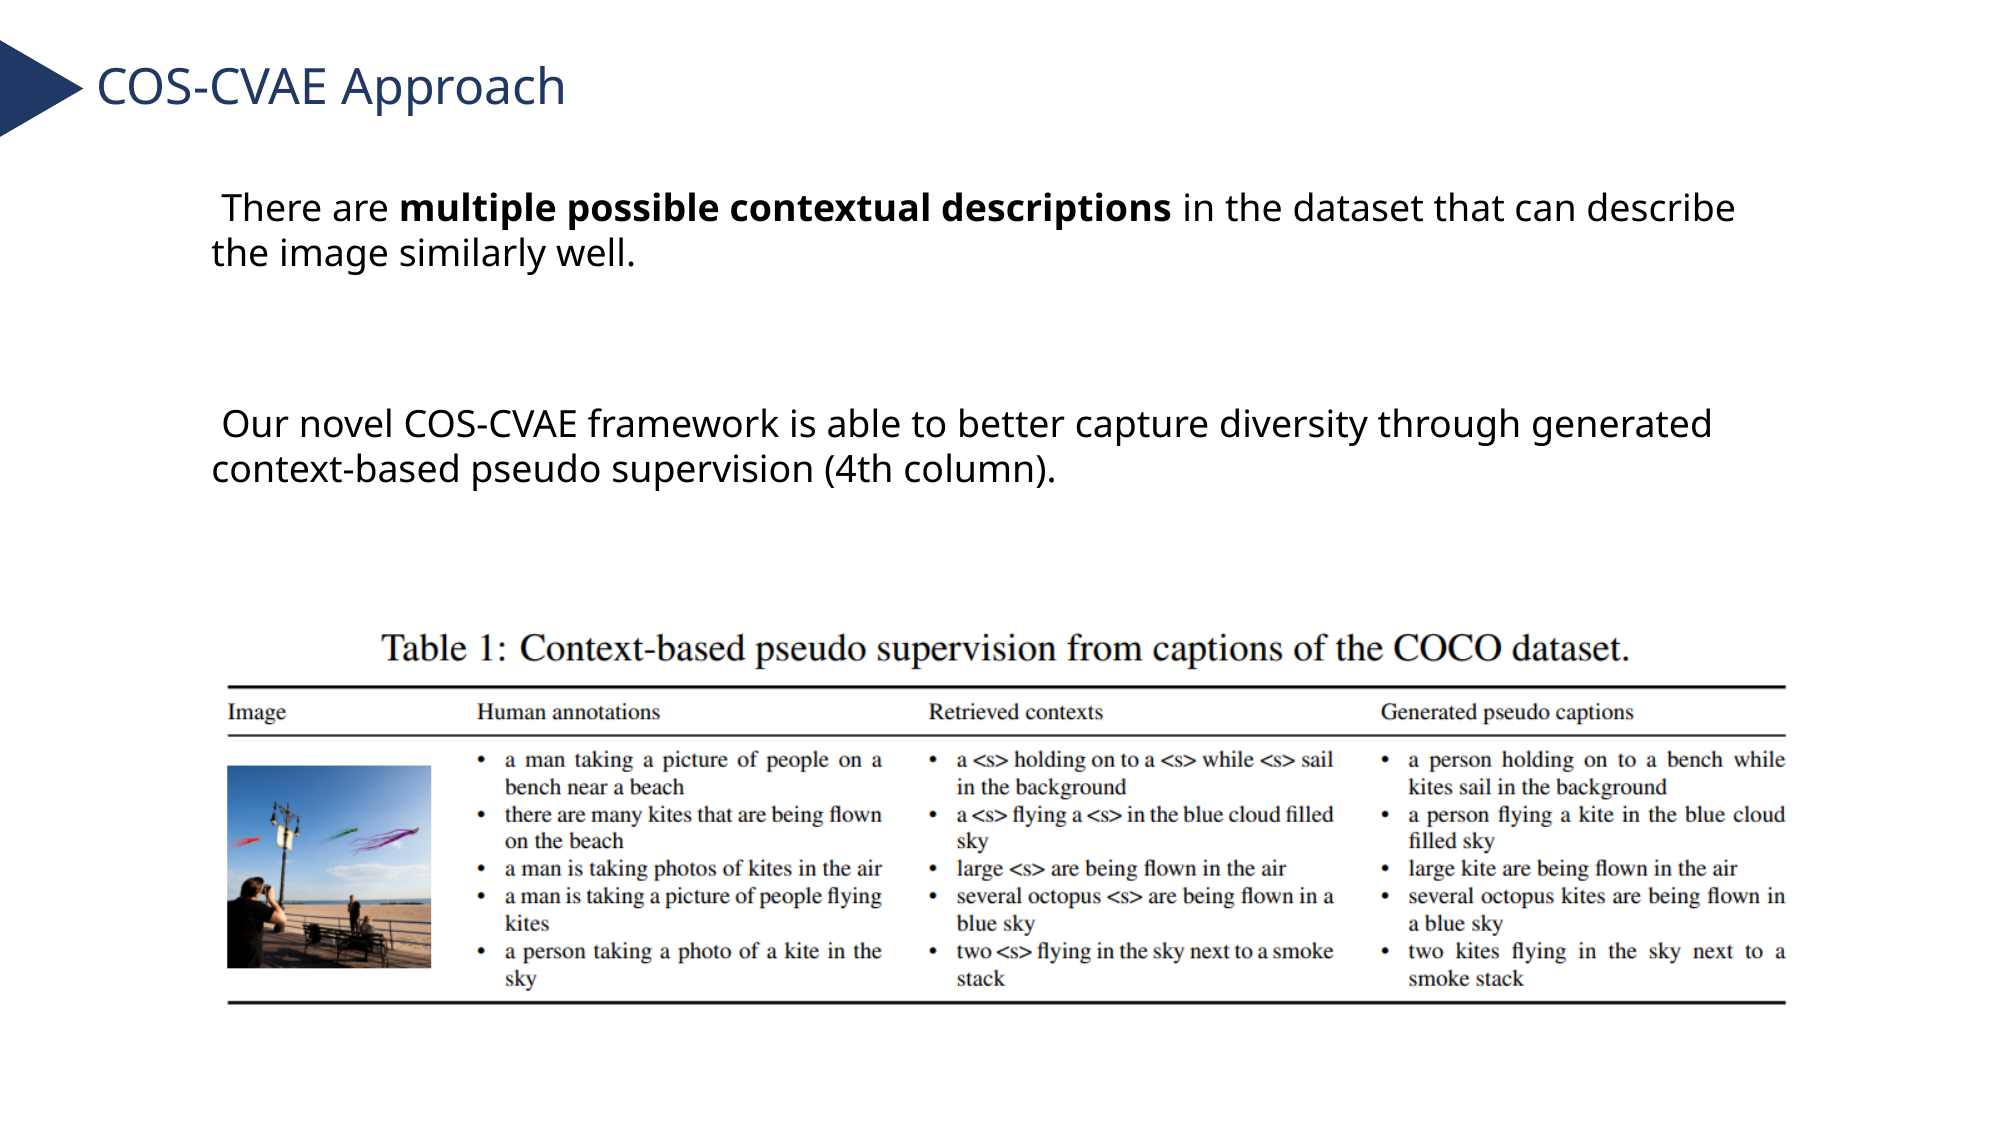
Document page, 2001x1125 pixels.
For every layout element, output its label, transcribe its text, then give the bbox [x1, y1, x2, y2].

text_box There are multiple possible contextual descriptions in the dataset that can describe the image similarly well. [196, 176, 1760, 282]
picture [196, 608, 1804, 1041]
title COS-CVAE Approach [81, 35, 1583, 142]
text_box Our novel COS-CVAE framework is able to better capture diversity through generated context-based pseudo supervision (4th column). [196, 392, 1760, 498]
